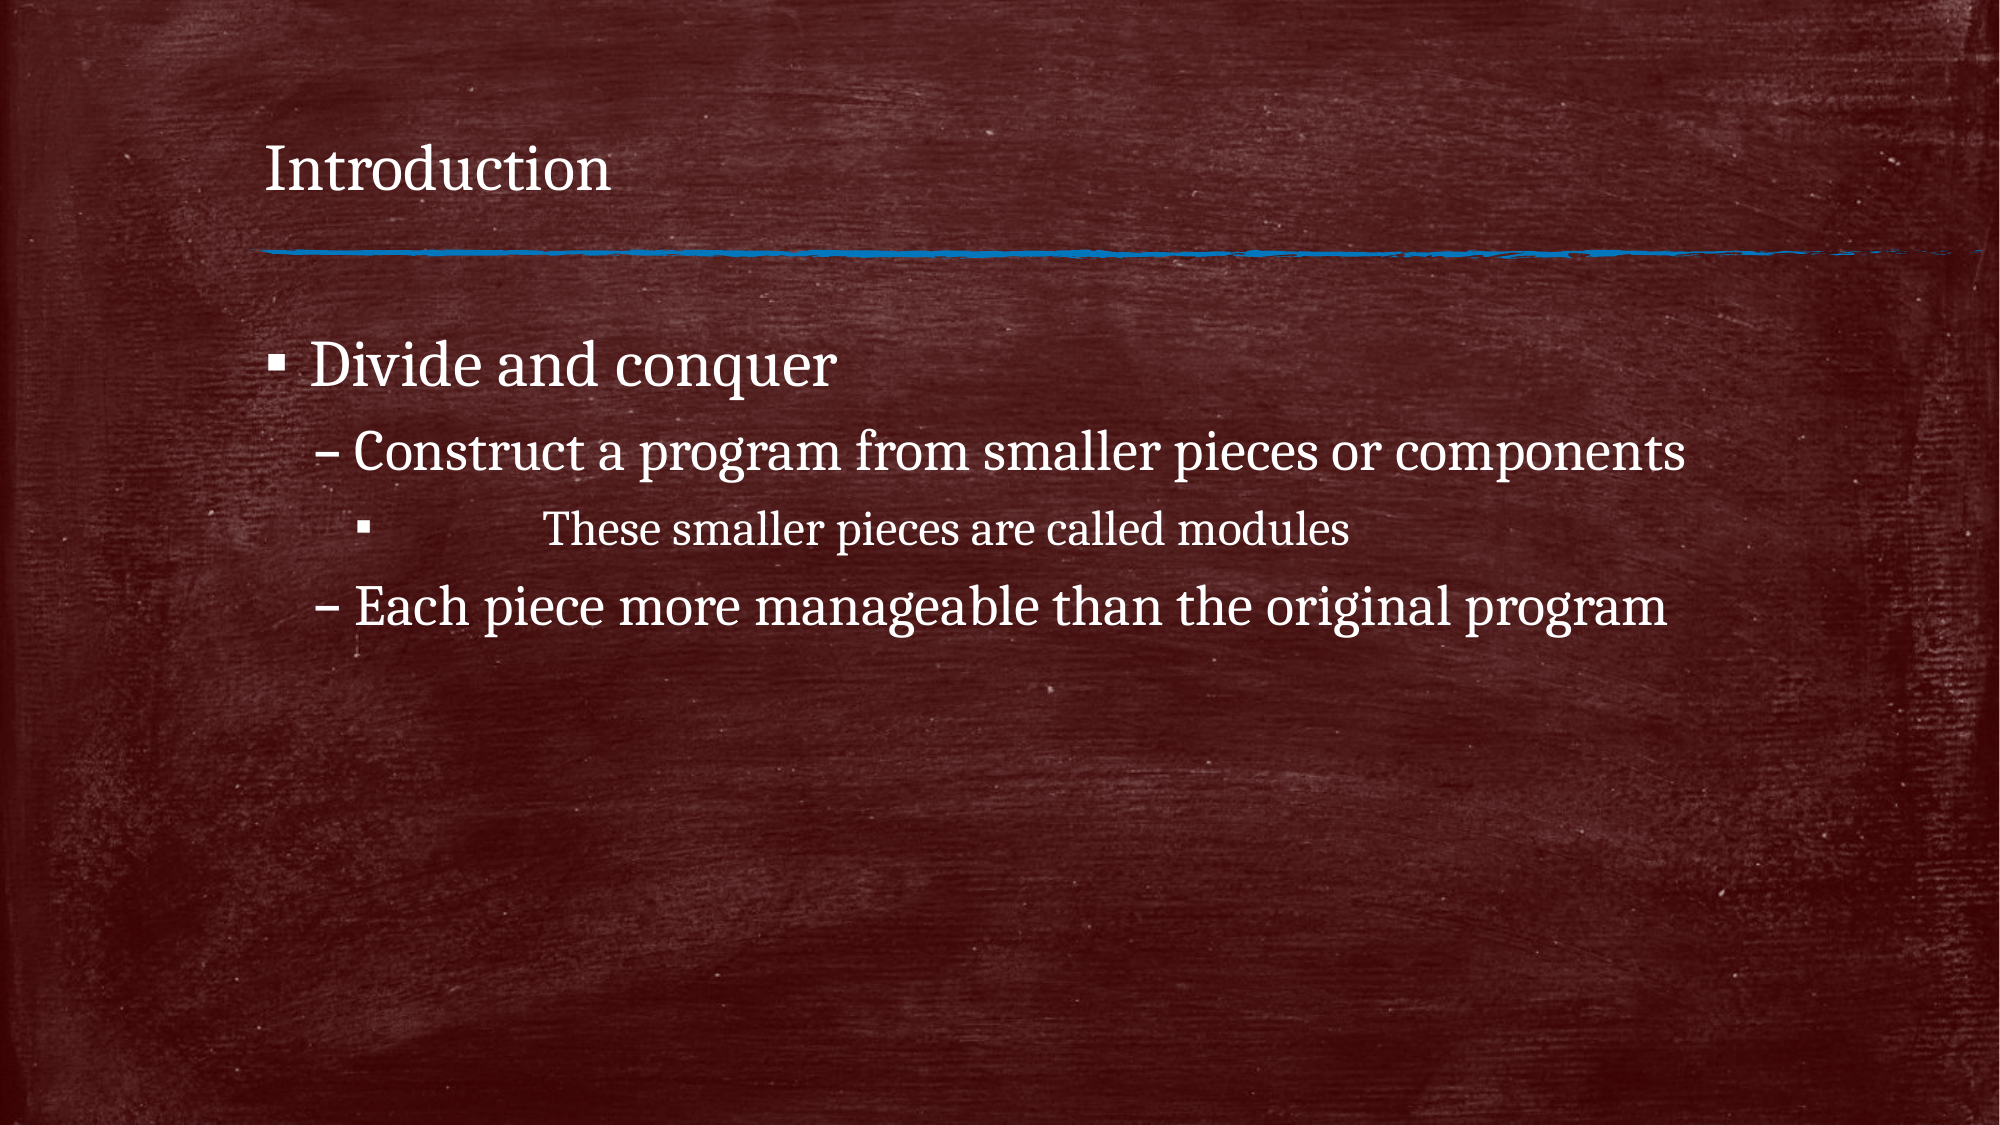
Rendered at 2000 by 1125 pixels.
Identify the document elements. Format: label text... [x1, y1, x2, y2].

title Introduction [249, 45, 1750, 213]
list Divide and conquer Construct a program from smaller pieces or components These smaller pieces are called modules Each piece more manageable than the original program [249, 312, 1875, 1013]
